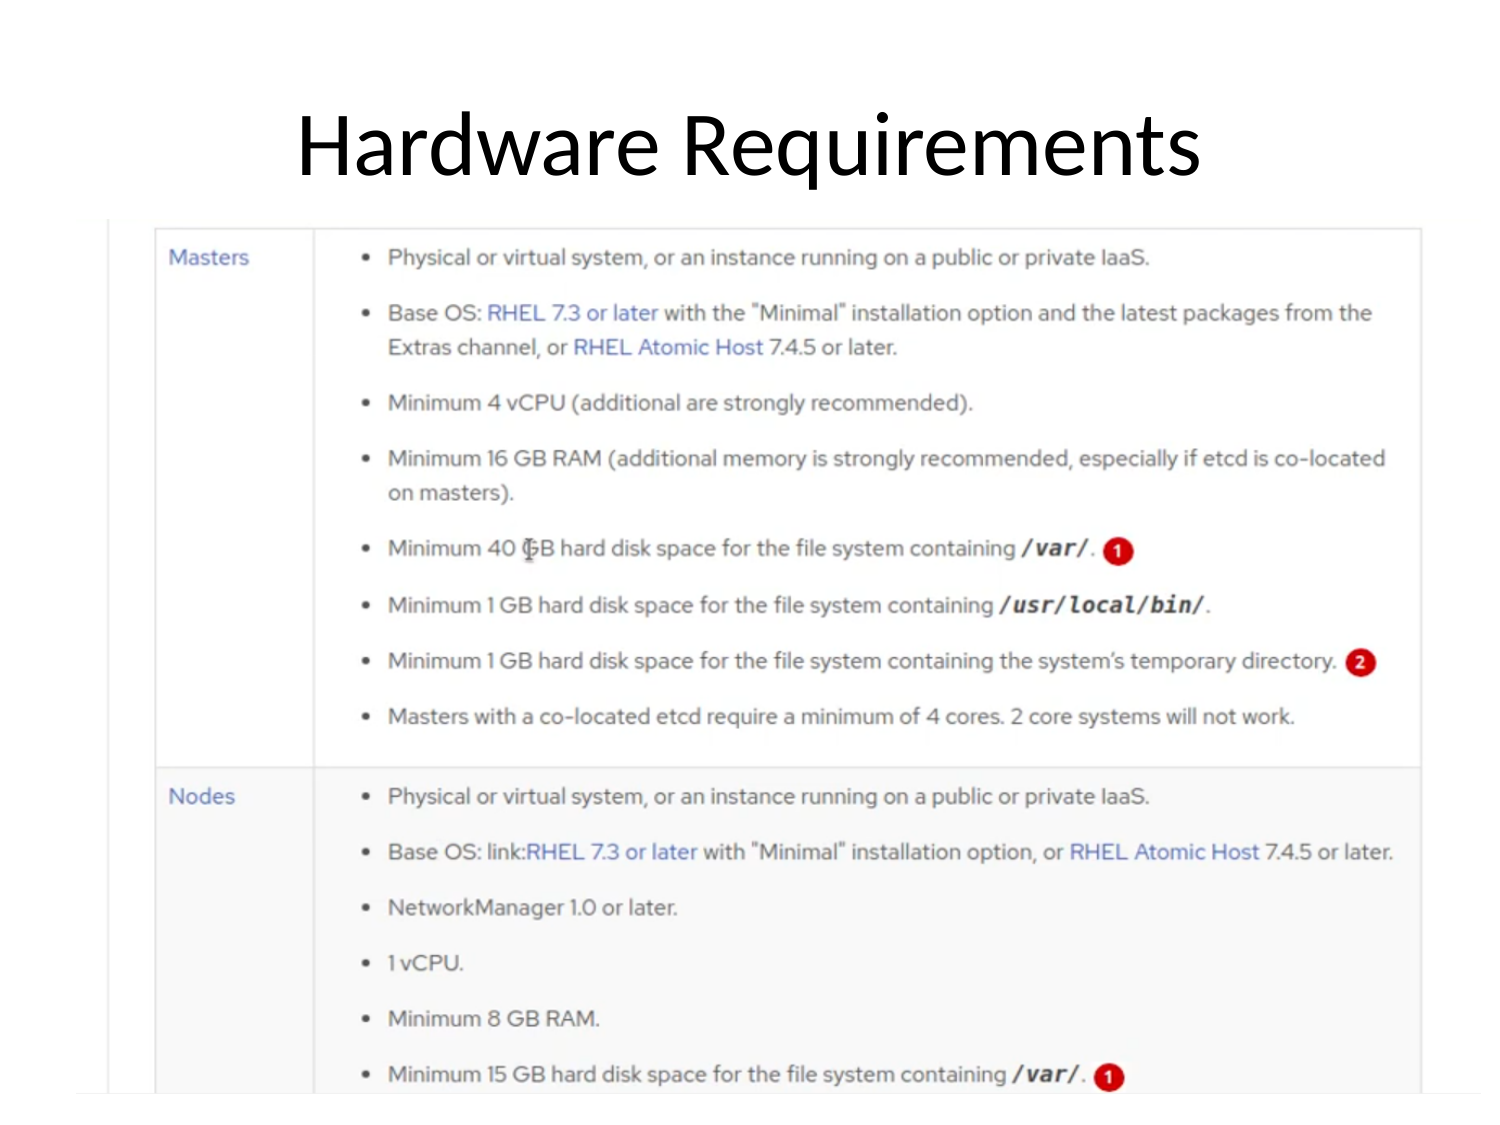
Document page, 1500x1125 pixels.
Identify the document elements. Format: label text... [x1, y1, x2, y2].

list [76, 219, 1481, 1095]
title Hardware Requirements [75, 45, 1425, 219]
